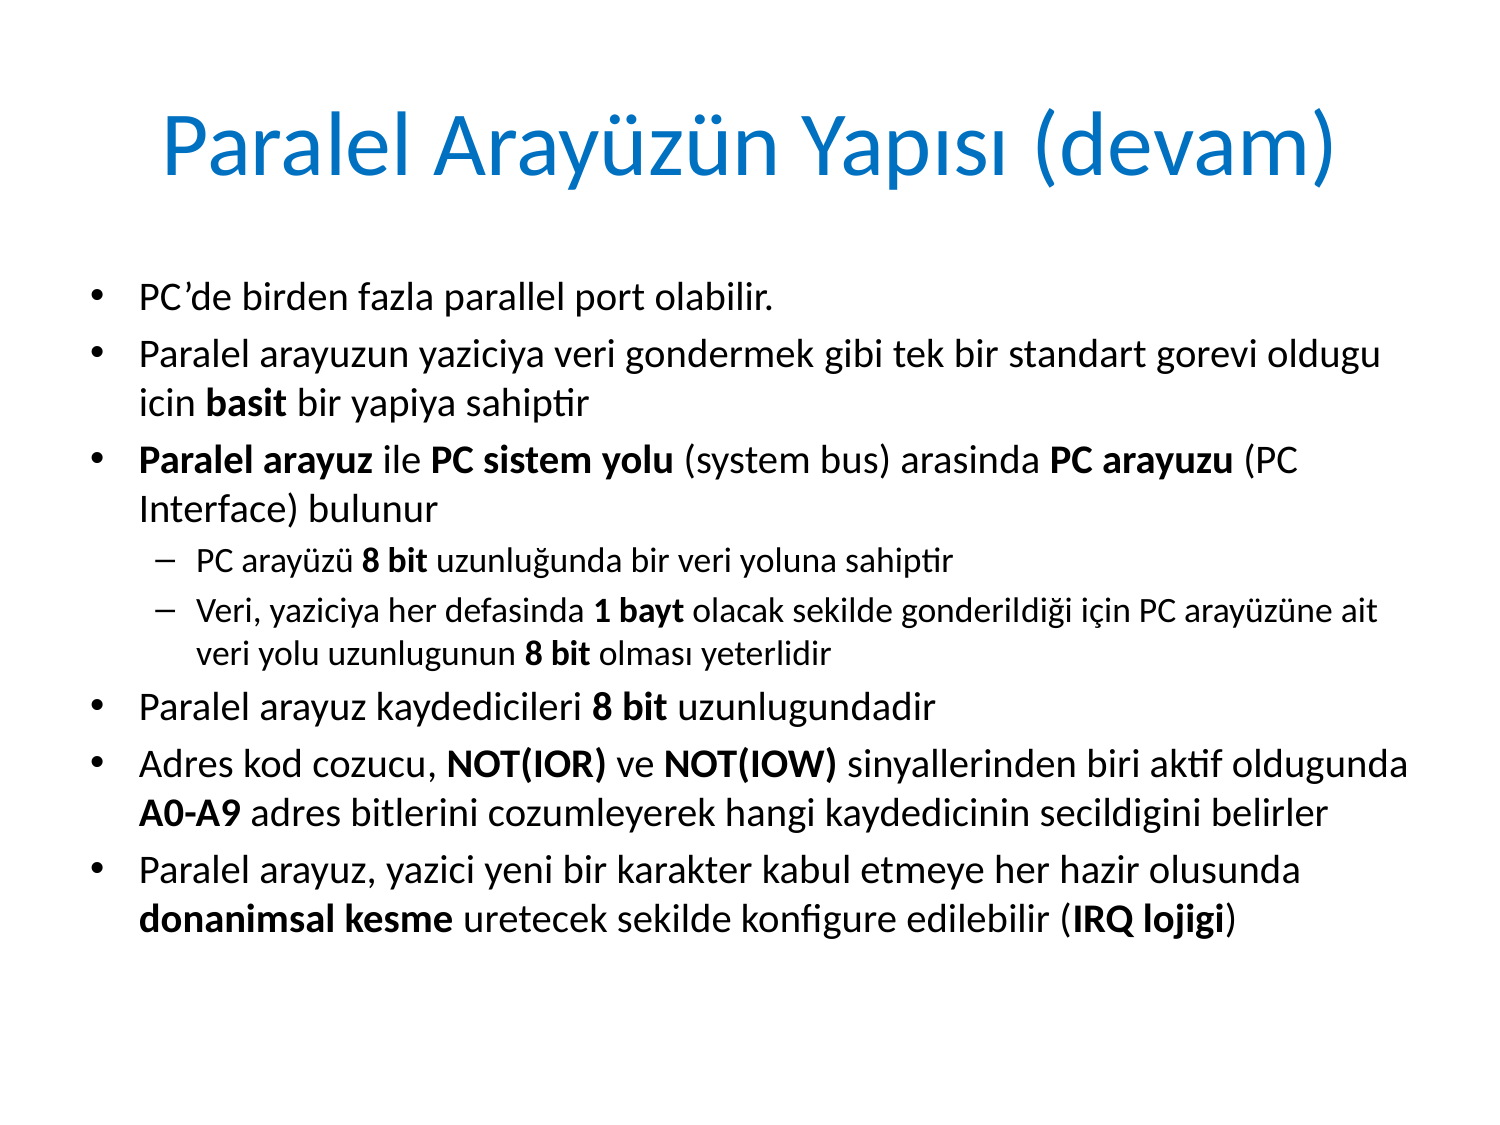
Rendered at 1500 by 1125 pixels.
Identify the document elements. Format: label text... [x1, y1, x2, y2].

title Paralel Arayüzün Yapısı (devam) [75, 45, 1425, 233]
list PC’de birden fazla parallel port olabilir. Paralel arayuzun yaziciya veri gondermek gibi tek bir standart gorevi oldugu icin basit bir yapiya sahiptir Paralel arayuz ile PC sistem yolu (system bus) arasinda PC arayuzu (PC Interface) bulunur PC arayüzü 8 bit uzunluğunda bir veri yoluna sahiptir Veri, yaziciya her defasinda 1 bayt olacak sekilde gonderildiği için PC arayüzüne ait veri yolu uzunlugunun 8 bit olması yeterlidir Paralel arayuz kaydedicileri 8 bit uzunlugundadir Adres kod cozucu, NOT(IOR) ve NOT(IOW) sinyallerinden biri aktif oldugunda A0-A9 adres bitlerini cozumleyerek hangi kaydedicinin secildigini belirler Paralel arayuz, yazici yeni bir karakter kabul etmeye her hazir olusunda donanimsal kesme uretecek sekilde konfigure edilebilir (IRQ lojigi) [75, 262, 1425, 1005]
